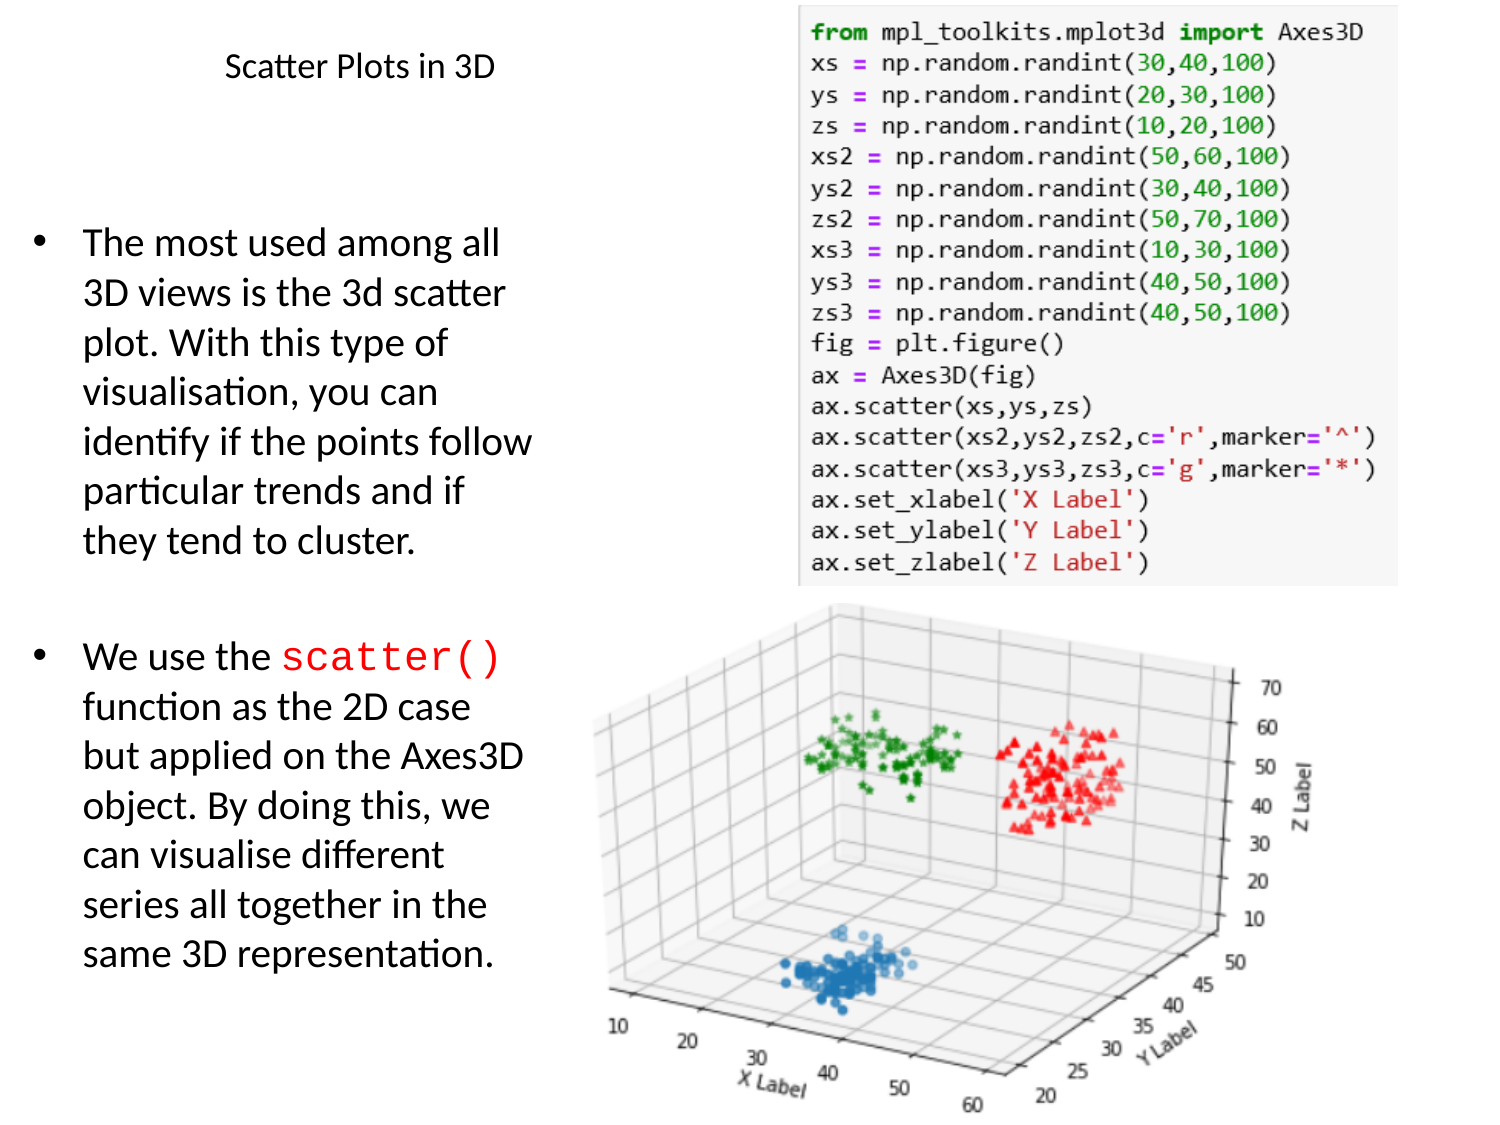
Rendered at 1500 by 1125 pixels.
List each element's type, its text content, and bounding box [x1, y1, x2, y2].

list The most used among all 3D views is the 3d scatter plot. With this type of visualisation, you can identify if the points follow particular trends and if they tend to cluster. We use the scatter() function as the 2D case but applied on the Axes3D object. By doing this, we can visualise different series all together in the same 3D representation. [17, 208, 550, 1059]
picture [572, 602, 1323, 1125]
title Scatter Plots in 3D [29, 34, 691, 94]
picture [796, 4, 1399, 587]
